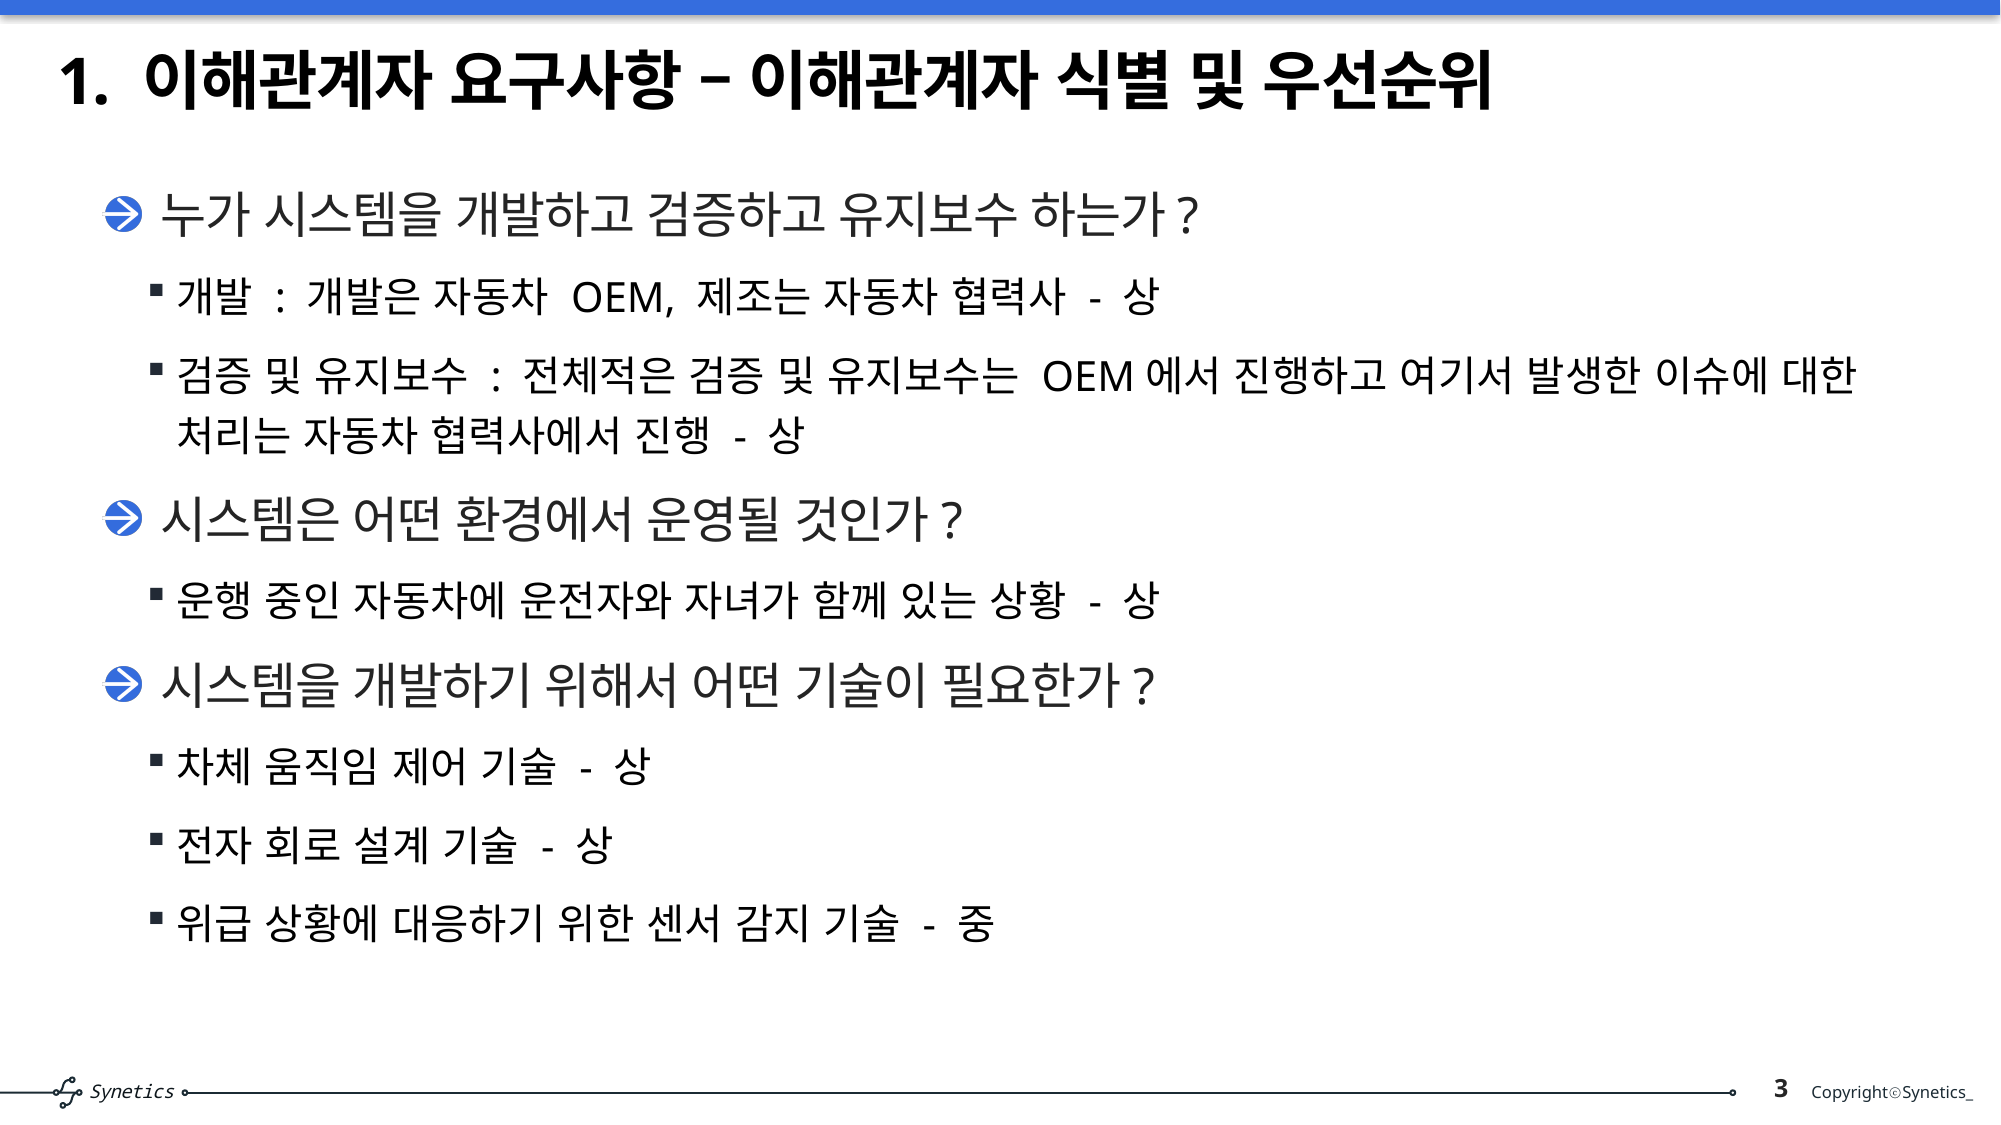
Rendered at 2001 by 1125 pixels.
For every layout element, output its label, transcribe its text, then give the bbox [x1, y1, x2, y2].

picture [102, 666, 142, 702]
picture [102, 196, 142, 232]
title 1. 이해관계자 요구사항 – 이해관계자 식별 및 우선순위 [42, 39, 1958, 129]
picture [102, 500, 142, 536]
list 누가 시스템을 개발하고 검증하고 유지보수 하는가? 개발 : 개발은 자동차 OEM, 제조는 자동차 협력사 - 상 검증 및 유지보수 : 전체적은 검증 및 유지보수는 OEM에서 진행하고 여기서 발생한 이슈에 대한 처리는 자동차 협력사에서 진행 - 상 시스템은 어떤 환경에서 운영될 것인가? 운행 중인 자동차에 운전자와 자녀가 함께 있는 상황 - 상 시스템을 개발하기 위해서 어떤 기술이 필요한가? 차체 움직임 제어 기술 - 상 전자 회로 설계 기술 - 상 위급 상황에 대응하기 위한 센서 감지 기술 - 중 [87, 176, 1960, 1047]
